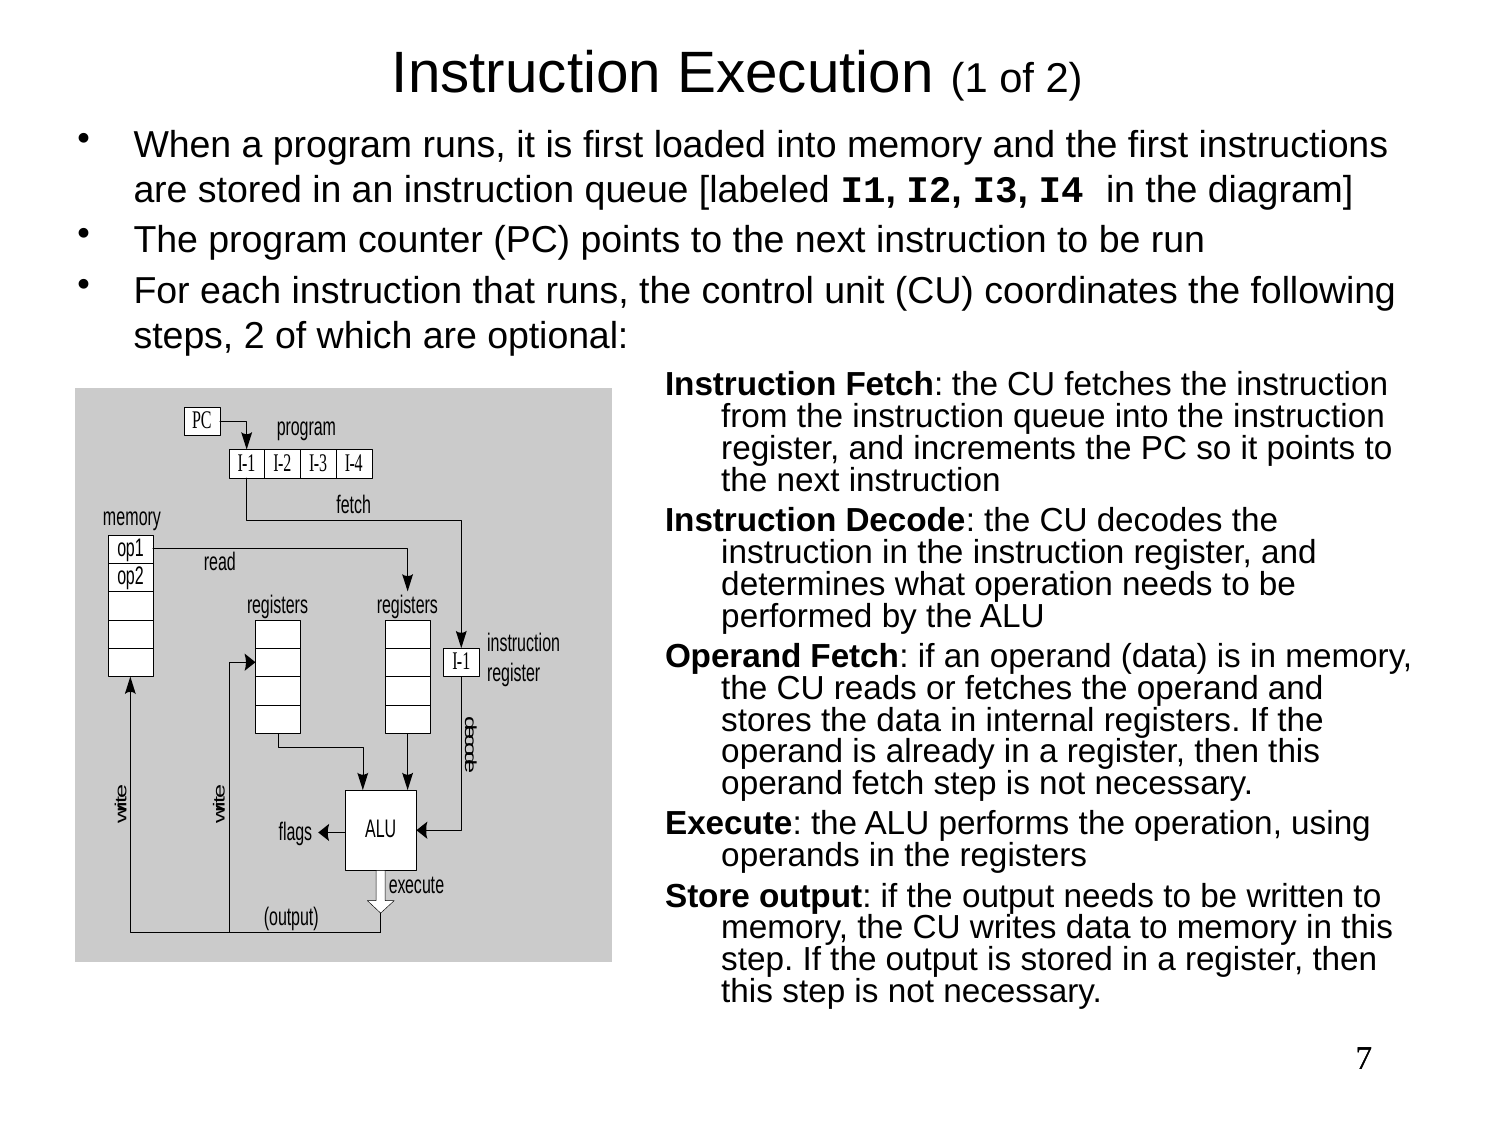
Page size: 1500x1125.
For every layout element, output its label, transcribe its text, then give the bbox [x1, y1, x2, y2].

text_box When a program runs, it is first loaded into memory and the first instructions are stored in an instruction queue [labeled I1, I2, I3, I4 in the diagram] The program counter (PC) points to the next instruction to be run For each instruction that runs, the control unit (CU) coordinates the following steps, 2 of which are optional: [62, 112, 1438, 350]
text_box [74, 387, 613, 963]
title Instruction Execution (1 of 2) [99, 24, 1376, 112]
slide_number 7 [1224, 1024, 1388, 1088]
list Instruction Fetch: the CU fetches the instruction from the instruction queue into the instruction register, and increments the PC so it points to the next instruction Instruction Decode: the CU decodes the instruction in the instruction register, and determines what operation needs to be performed by the ALU Operand Fetch: if an operand (data) is in memory, the CU reads or fetches the operand and stores the data in internal registers. If the operand is already in a register, then this operand fetch step is not necessary. Execute: the ALU performs the operation, using operands in the registers Store output: if the output needs to be written to memory, the CU writes data to memory in this step. If the output is stored in a register, then this step is not necessary. [649, 362, 1438, 1051]
